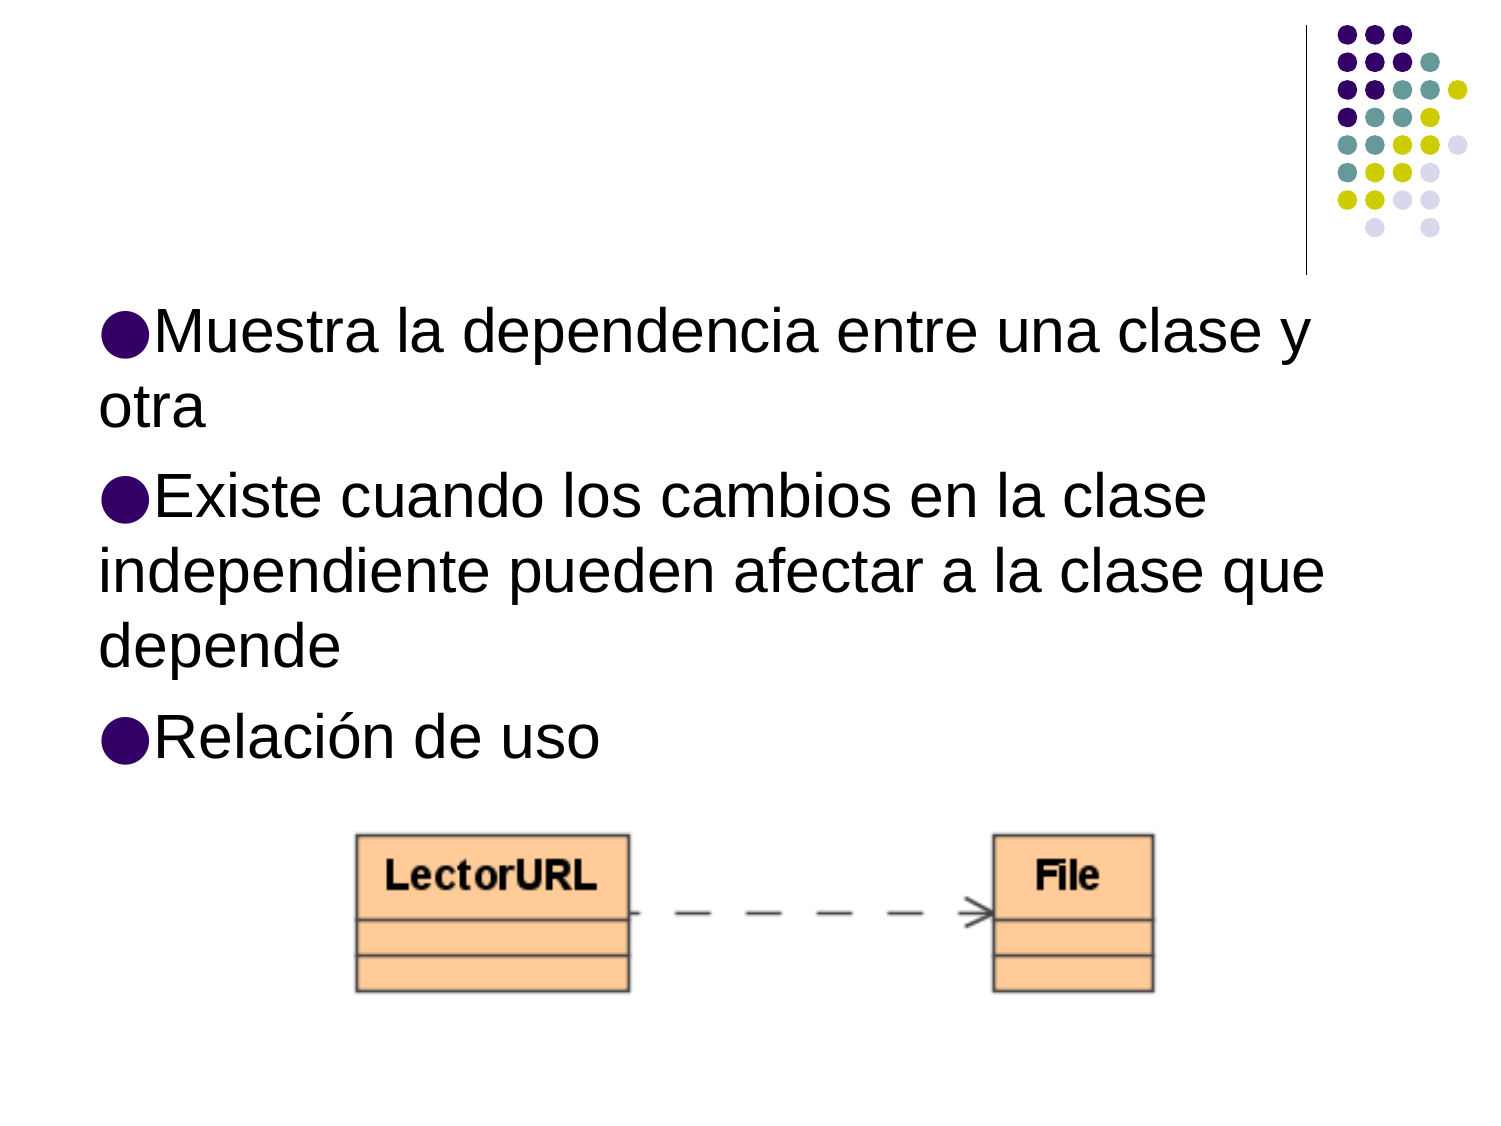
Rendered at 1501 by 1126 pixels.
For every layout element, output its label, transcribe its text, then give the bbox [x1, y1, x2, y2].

list Muestra la dependencia entre una clase y otra Existe cuando los cambios en la clase independiente pueden afectar a la clase que depende Relación de uso [75, 282, 1353, 1006]
picture [300, 786, 1199, 1033]
